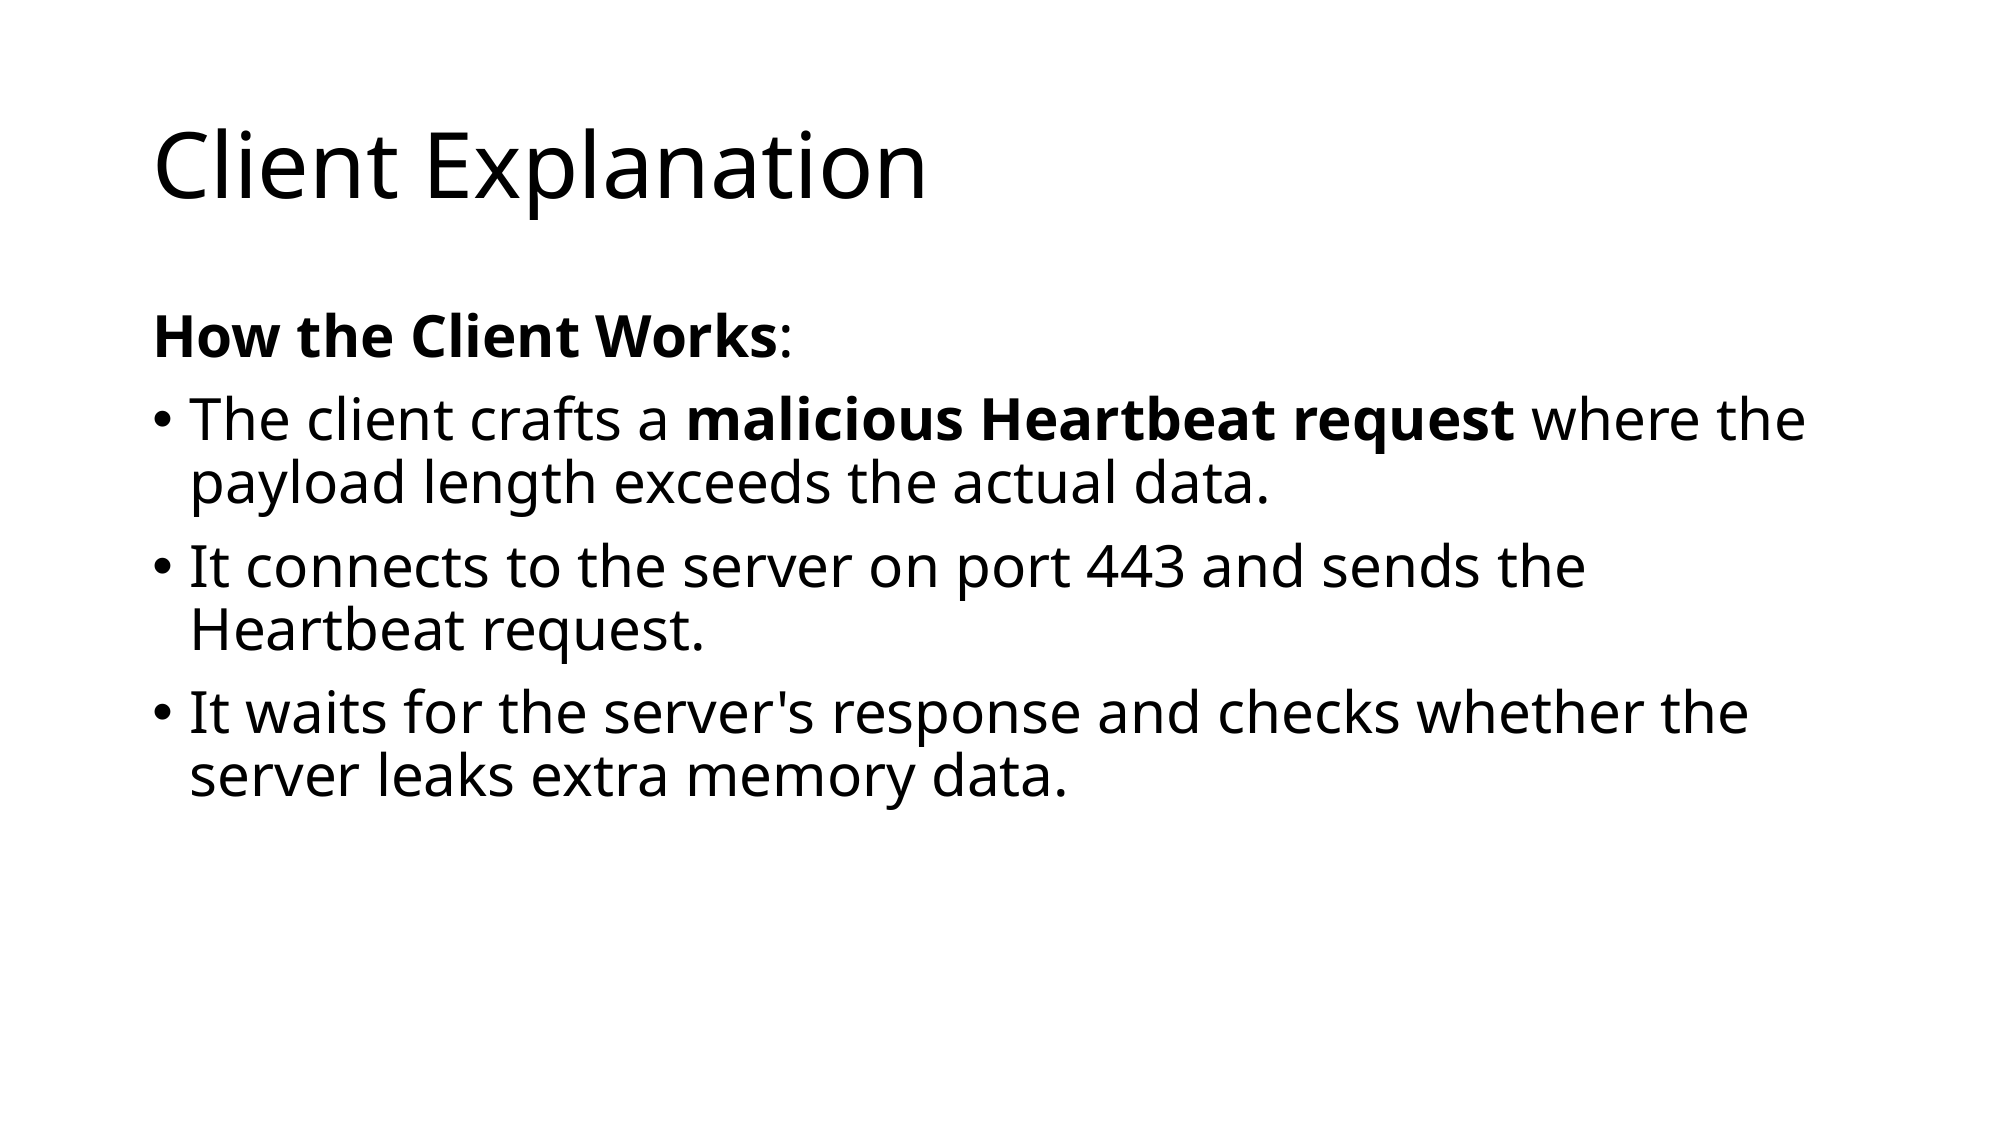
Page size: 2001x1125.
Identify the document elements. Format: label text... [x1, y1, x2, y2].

list How the Client Works: The client crafts a malicious Heartbeat request where the payload length exceeds the actual data. It connects to the server on port 443 and sends the Heartbeat request. It waits for the server's response and checks whether the server leaks extra memory data. [137, 299, 1863, 1014]
title Client Explanation [137, 59, 1863, 278]
